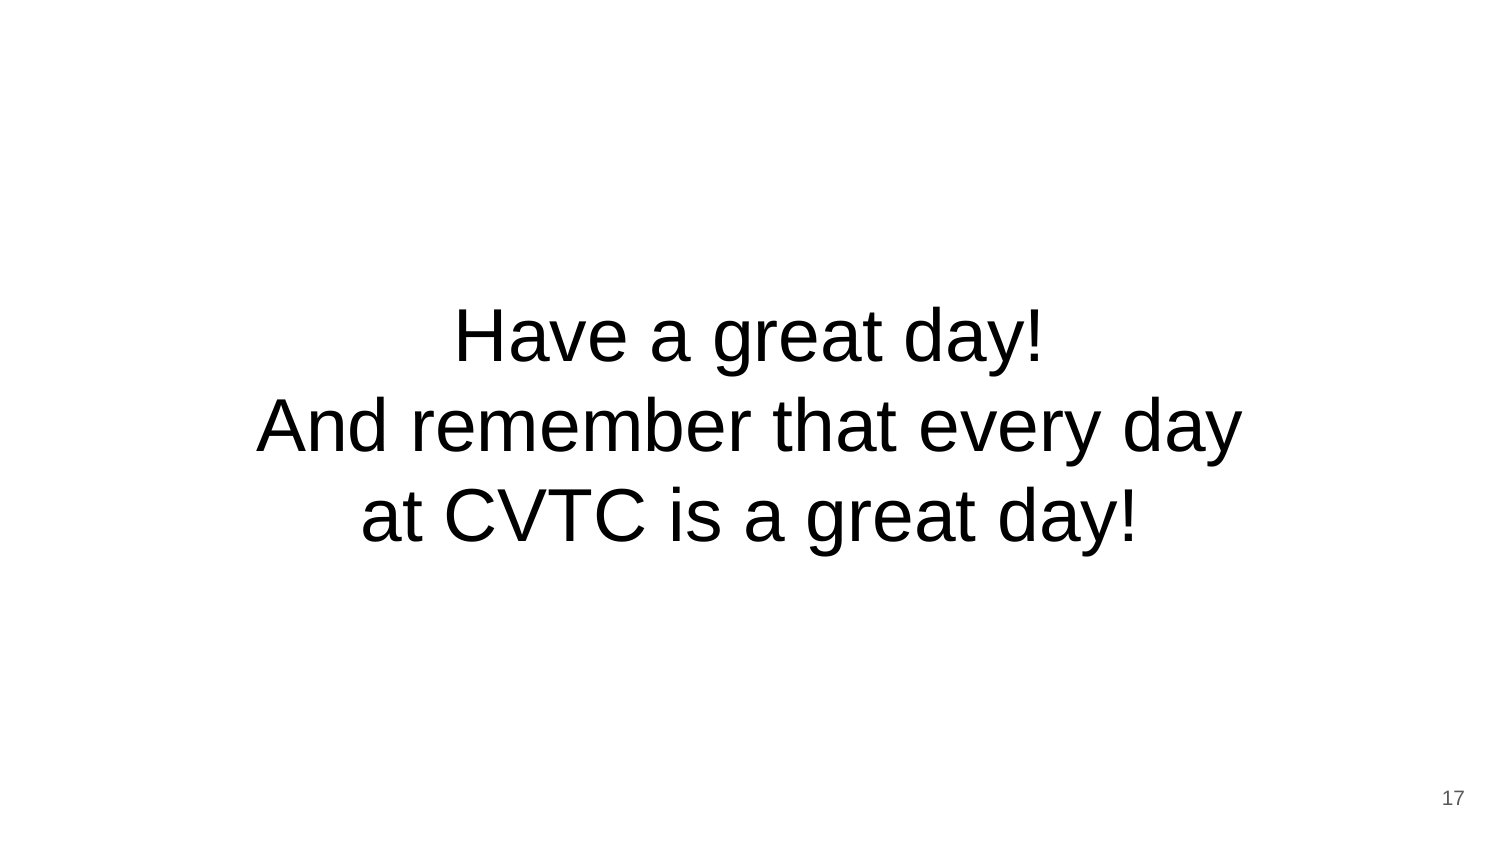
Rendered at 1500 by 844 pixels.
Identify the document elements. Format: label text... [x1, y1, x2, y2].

slide_number ‹#› [1389, 764, 1480, 830]
title Have a great day! And remember that every day at CVTC is a great day! [51, 352, 1449, 491]
